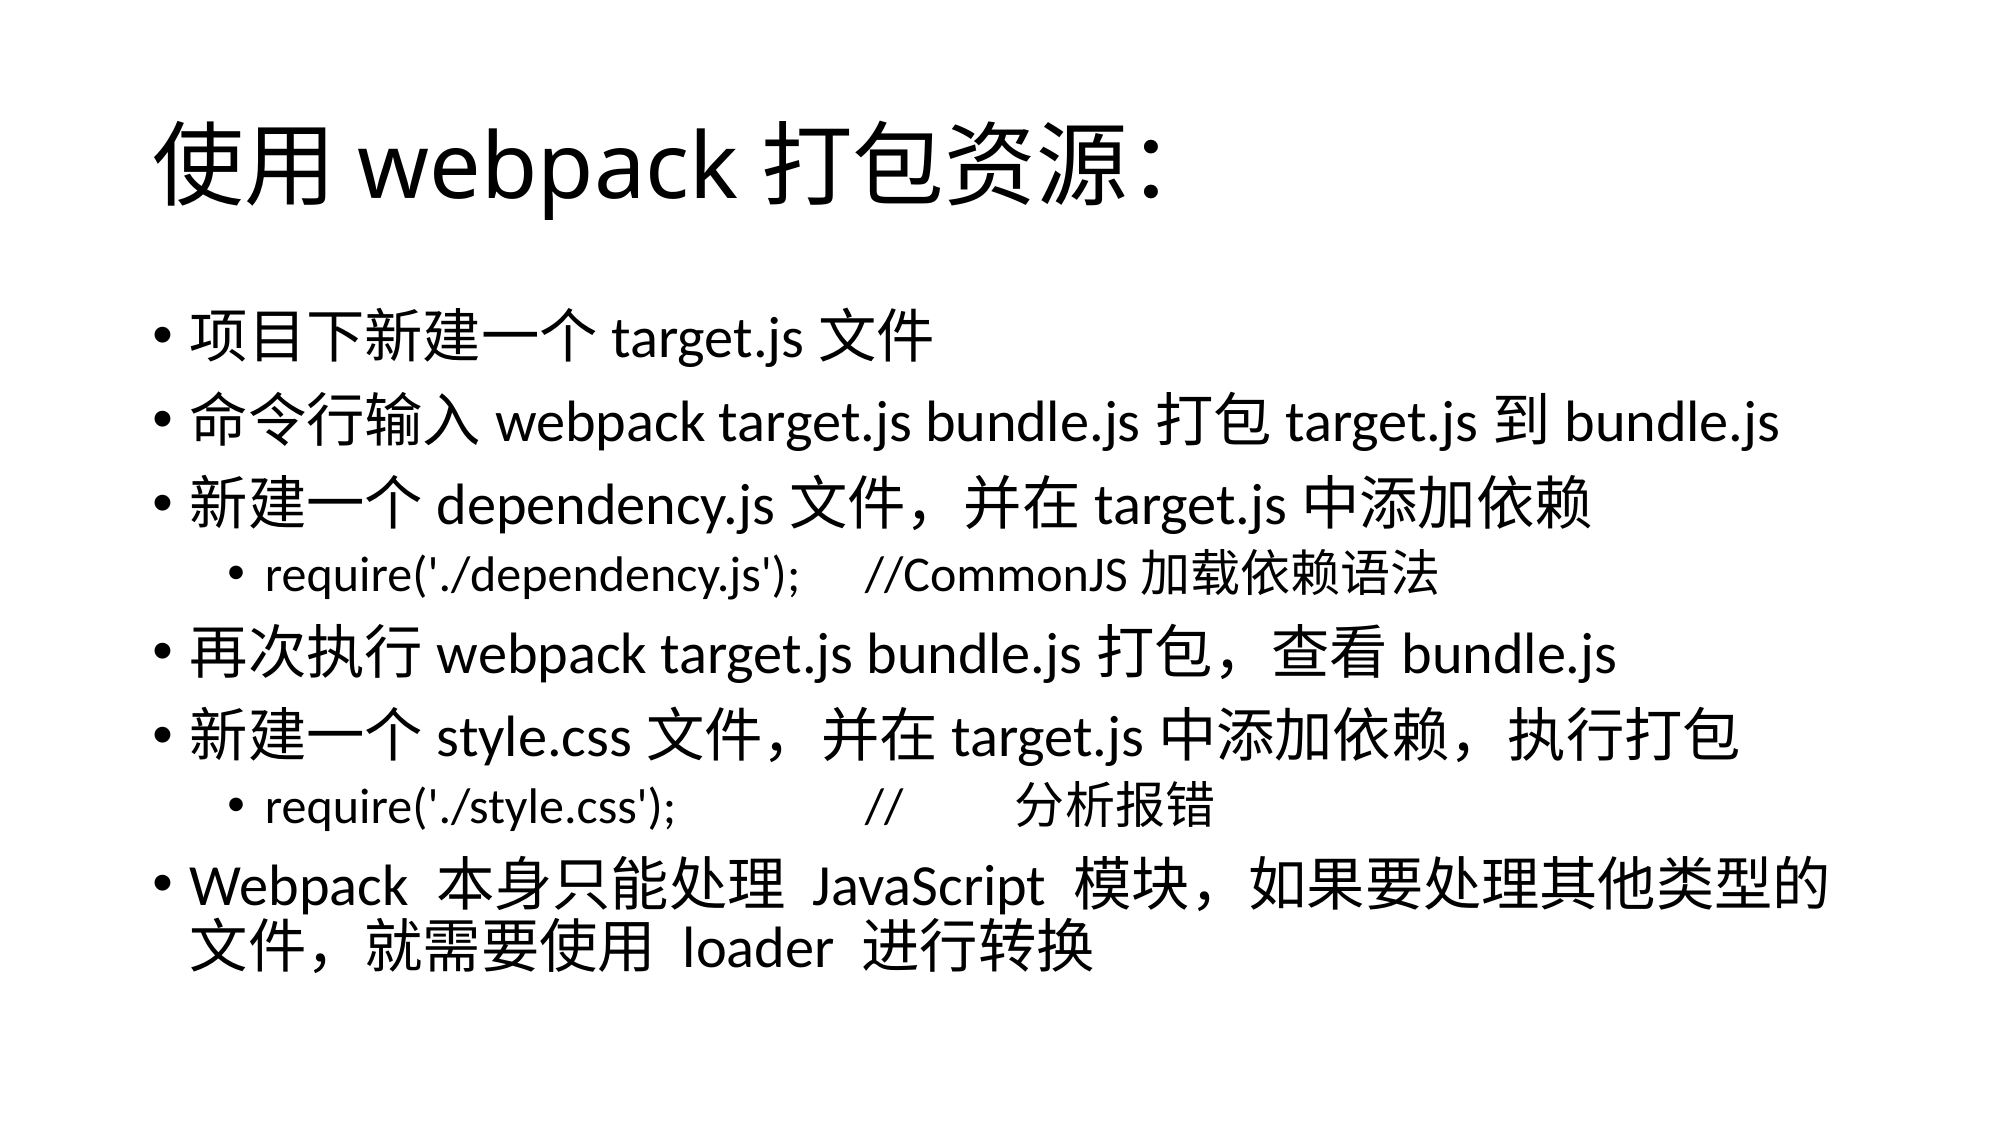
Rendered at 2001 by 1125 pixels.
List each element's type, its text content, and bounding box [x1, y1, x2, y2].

title 使用webpack打包资源： [137, 59, 1863, 278]
list 项目下新建一个target.js文件 命令行输入webpack target.js bundle.js打包target.js到bundle.js 新建一个dependency.js文件，并在target.js中添加依赖 require('./dependency.js'); //CommonJS加载依赖语法 再次执行webpack target.js bundle.js打包，查看bundle.js 新建一个style.css文件，并在target.js中添加依赖，执行打包 require('./style.css'); // 分析报错 Webpack 本身只能处理 JavaScript 模块，如果要处理其他类型的文件，就需要使用 loader 进行转换 [137, 299, 1863, 1014]
